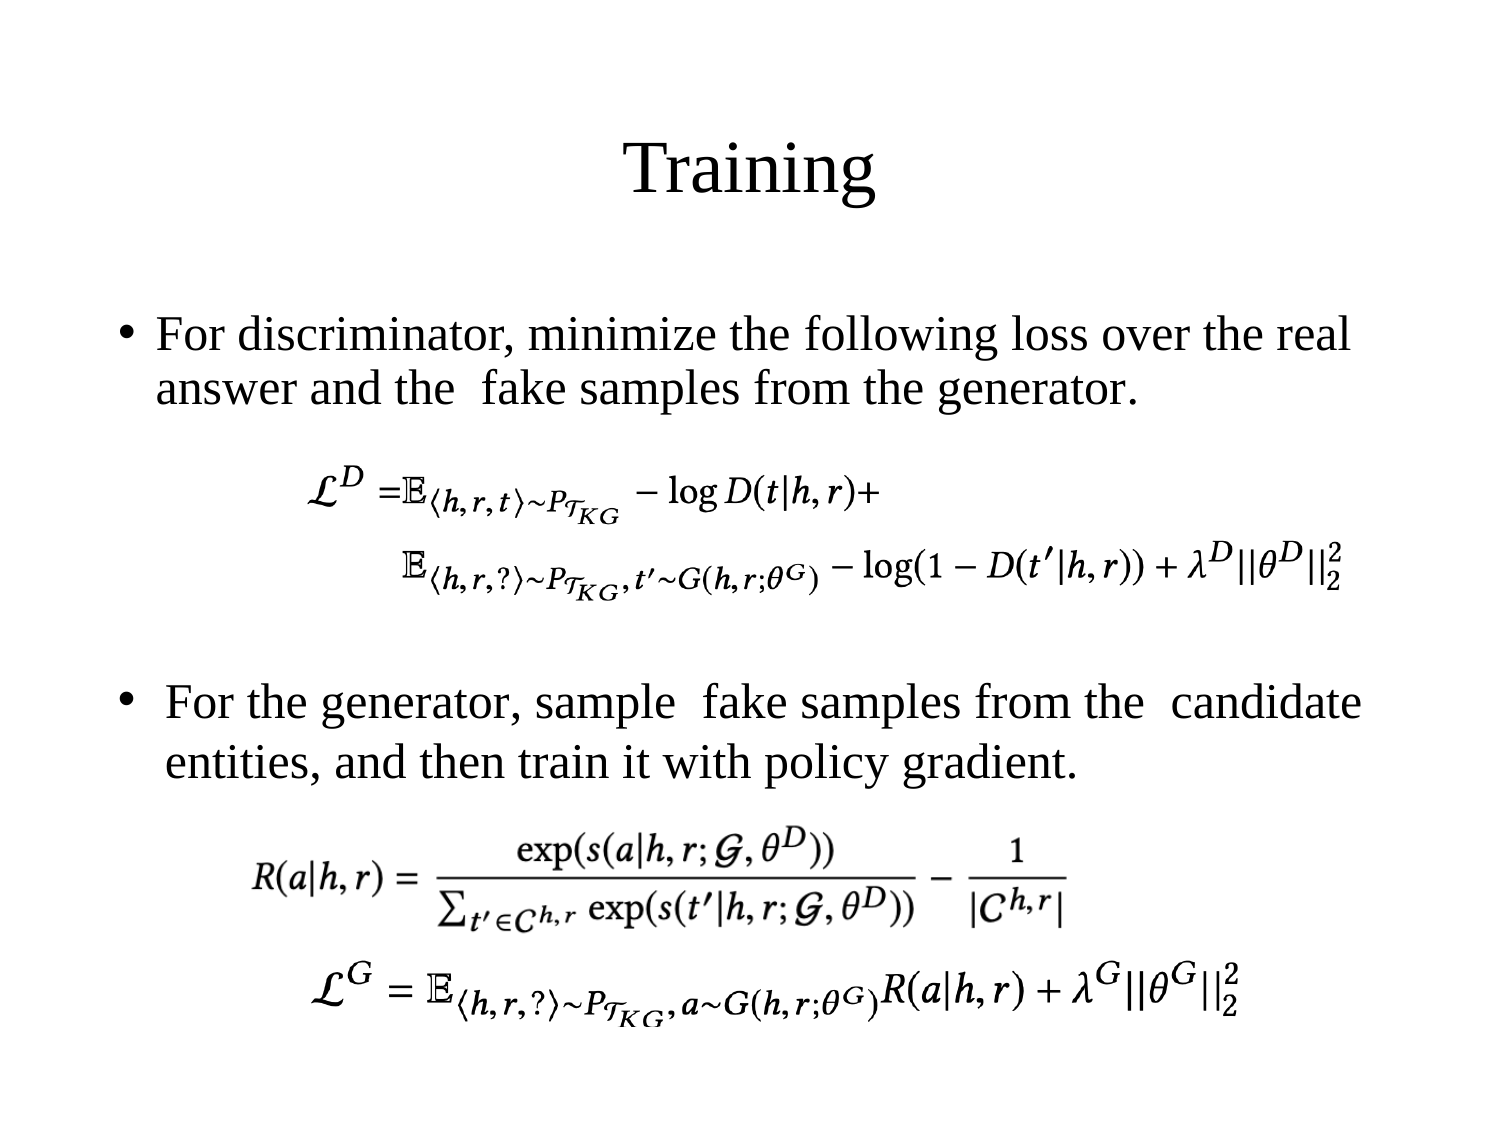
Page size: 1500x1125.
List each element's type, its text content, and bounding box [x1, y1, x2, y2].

title Training [103, 59, 1397, 278]
picture [303, 450, 1345, 603]
picture [245, 818, 1241, 1027]
